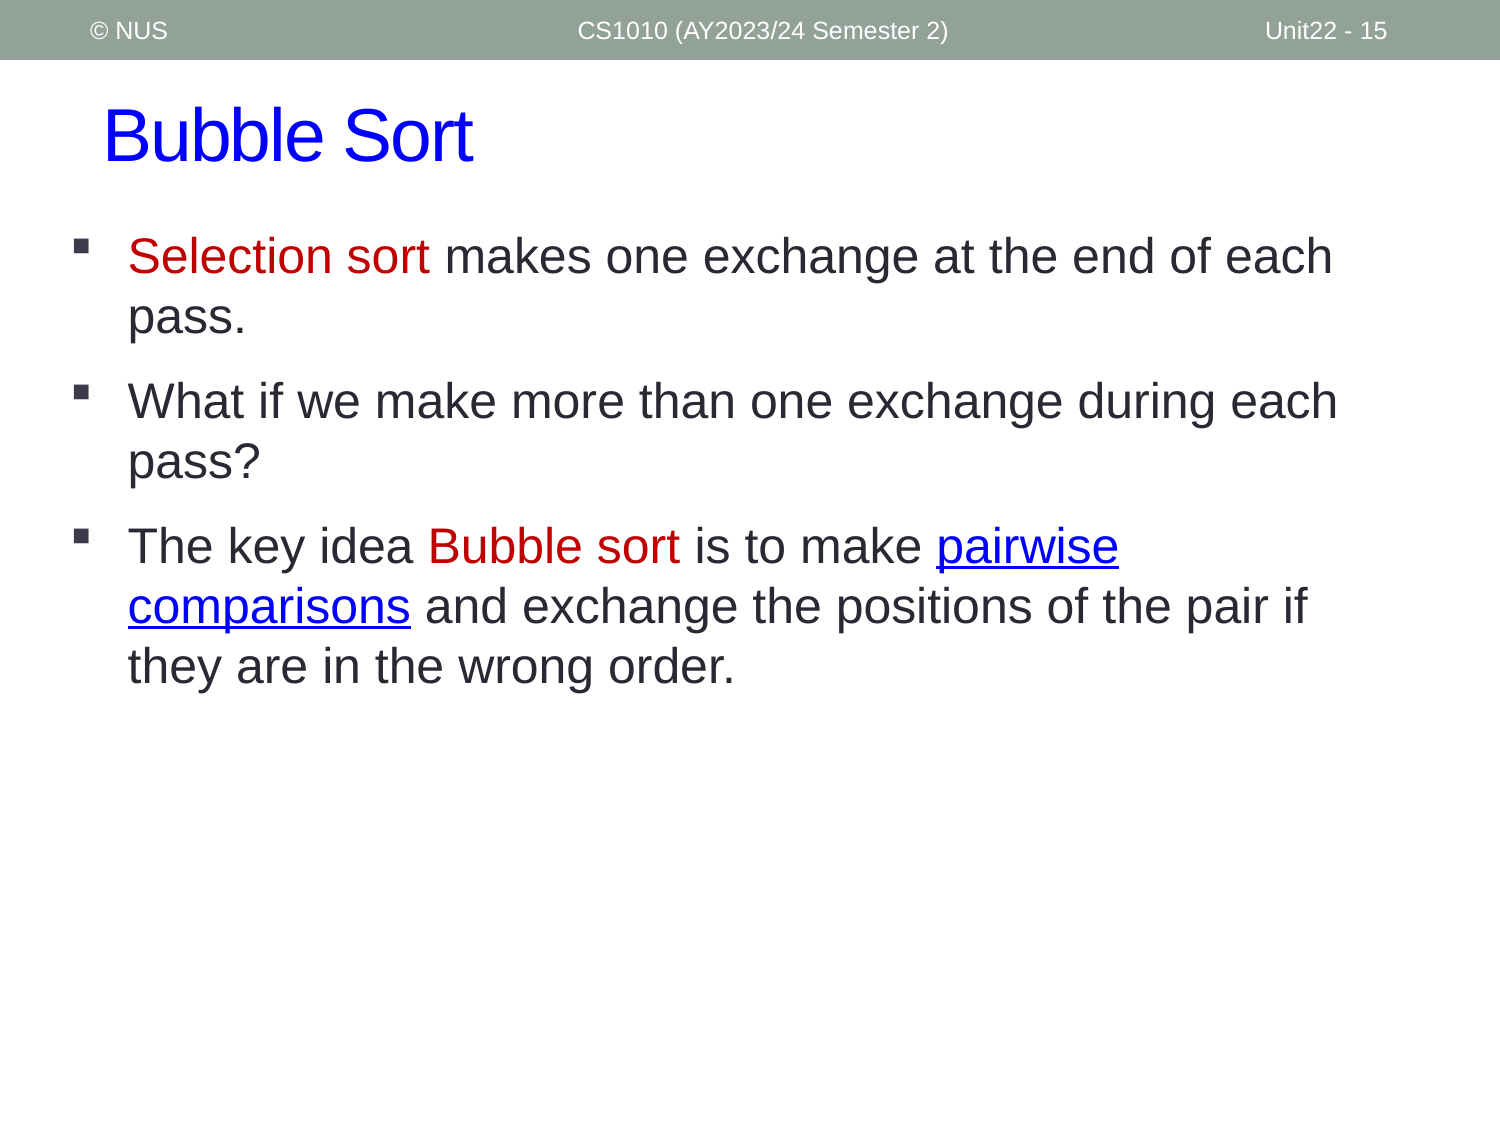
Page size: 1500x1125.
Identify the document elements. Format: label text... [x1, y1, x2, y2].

slide_number © NUS [75, 3, 550, 57]
title Bubble Sort [87, 62, 1463, 200]
list Selection sort makes one exchange at the end of each pass. What if we make more than one exchange during each pass? The key idea Bubble sort is to make pairwise comparisons and exchange the positions of the pair if they are in the wrong order. [54, 215, 1425, 1042]
slide_number Unit22 - 15 [1250, 3, 1425, 57]
footer CS1010 (AY2023/24 Semester 2) [562, 3, 1238, 57]
